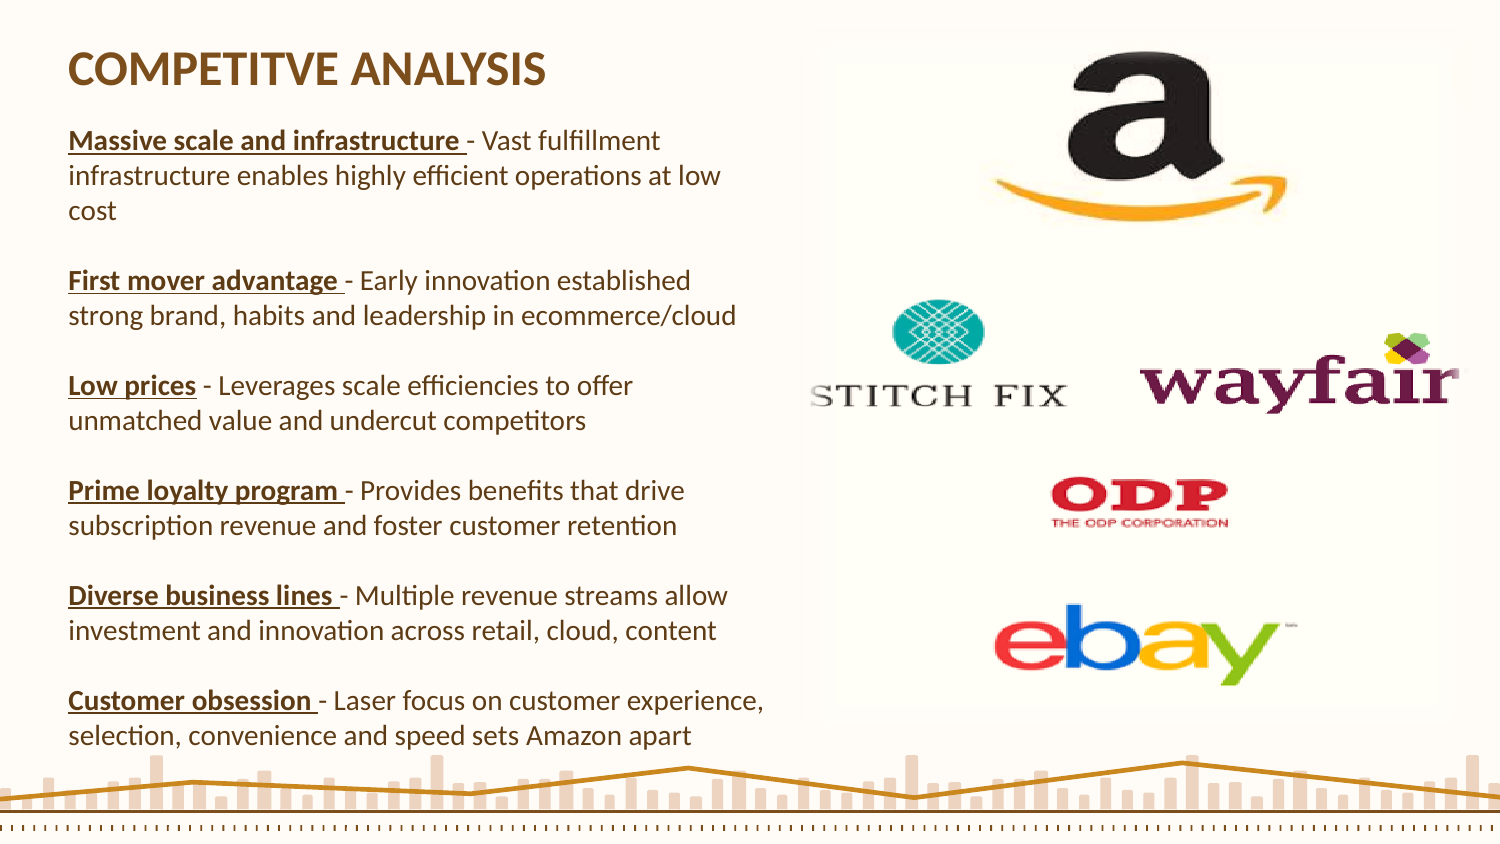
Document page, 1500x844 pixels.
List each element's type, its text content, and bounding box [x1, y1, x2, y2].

text_box [93, 396, 796, 448]
picture [801, 29, 1472, 741]
text_box Massive scale and infrastructure - Vast fulfillment infrastructure enables highly efficient operations at low cost First mover advantage - Early innovation established strong brand, habits and leadership in ecommerce/cloud Low prices - Leverages scale efficiencies to offer unmatched value and undercut competitors Prime loyalty program - Provides benefits that drive subscription revenue and foster customer retention Diverse business lines - Multiple revenue streams allow investment and innovation across retail, cloud, content Customer obsession - Laser focus on customer experience, selection, convenience and speed sets Amazon apart [53, 114, 785, 759]
title COMPETITVE ANALYSIS [0, 20, 940, 137]
